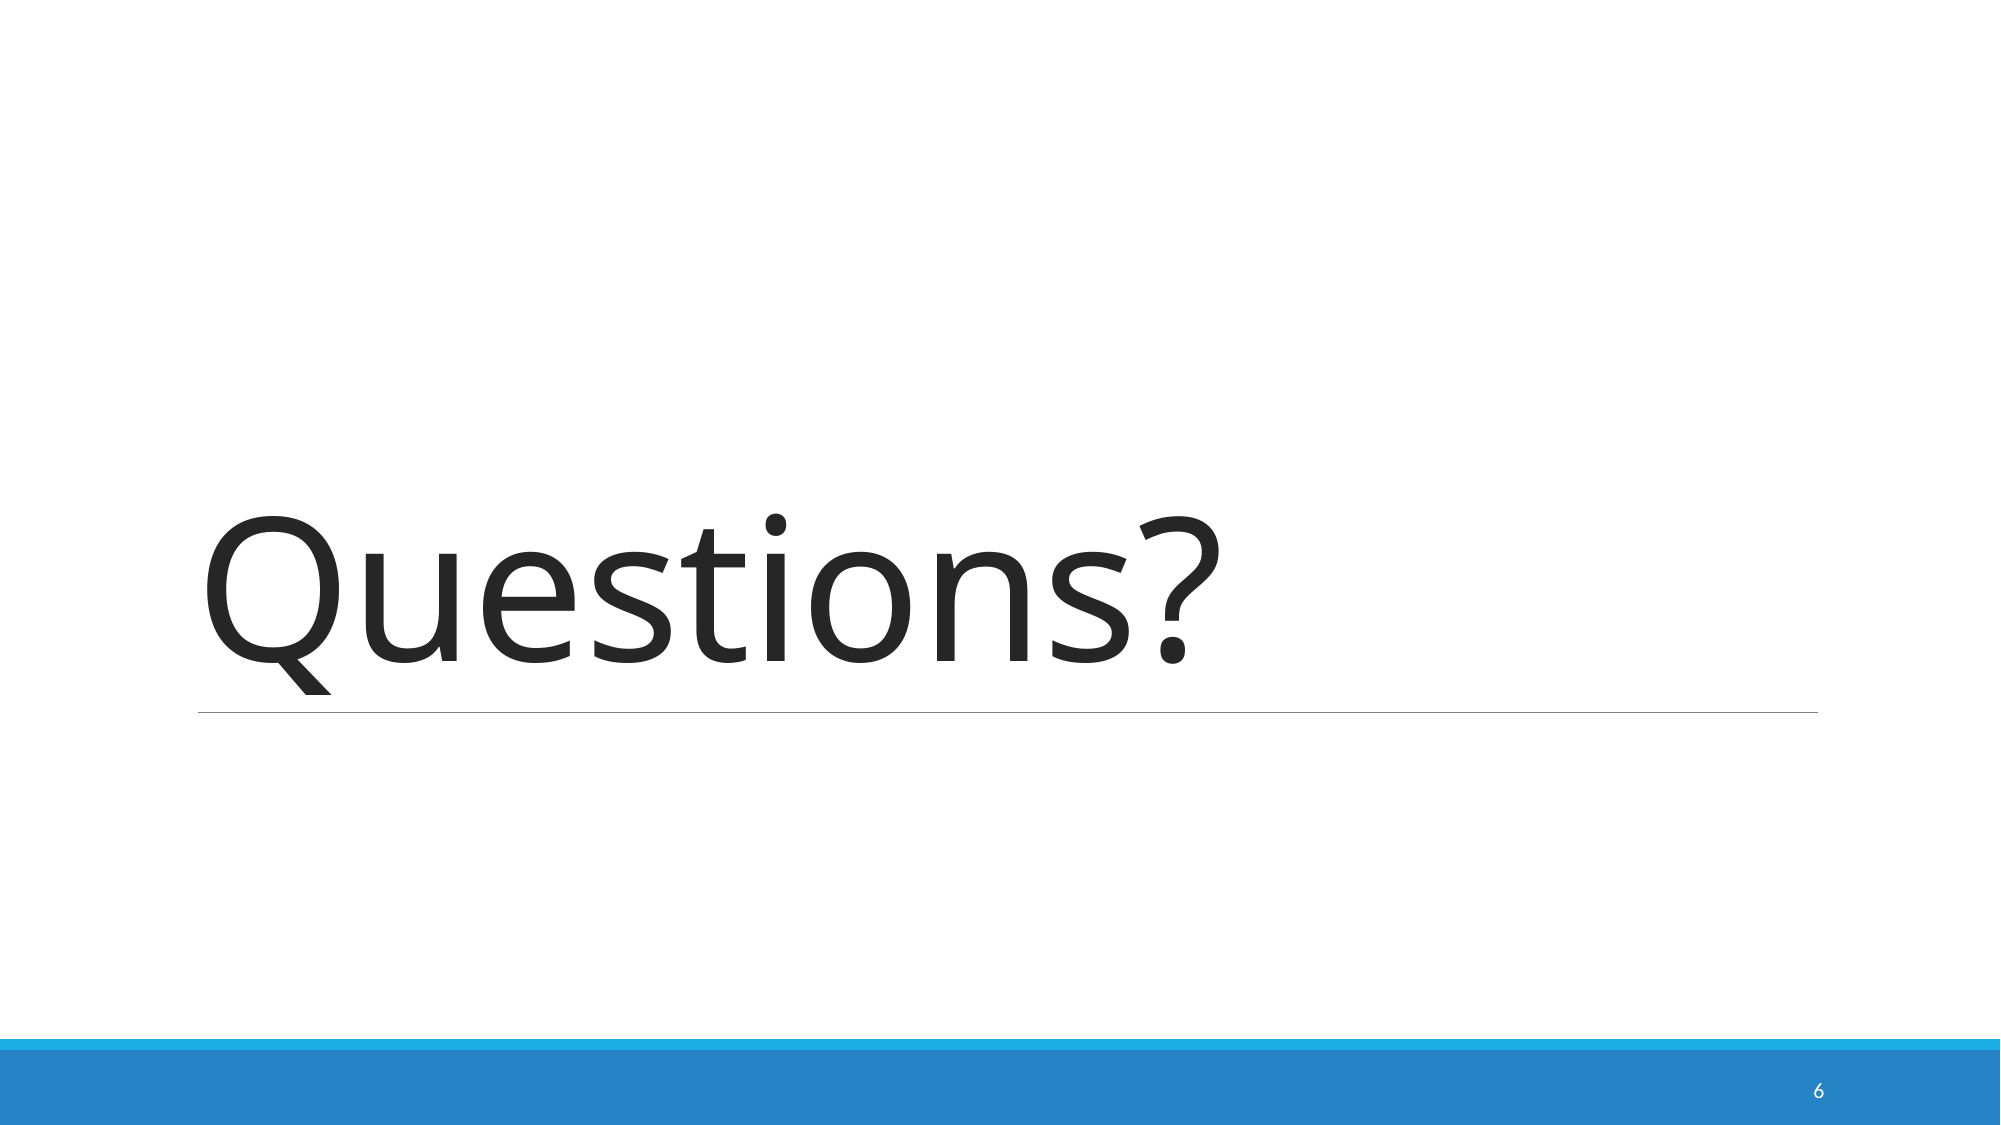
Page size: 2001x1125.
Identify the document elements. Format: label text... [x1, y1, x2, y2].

title Questions? [180, 124, 1830, 710]
slide_number 6 [1624, 1059, 1840, 1120]
